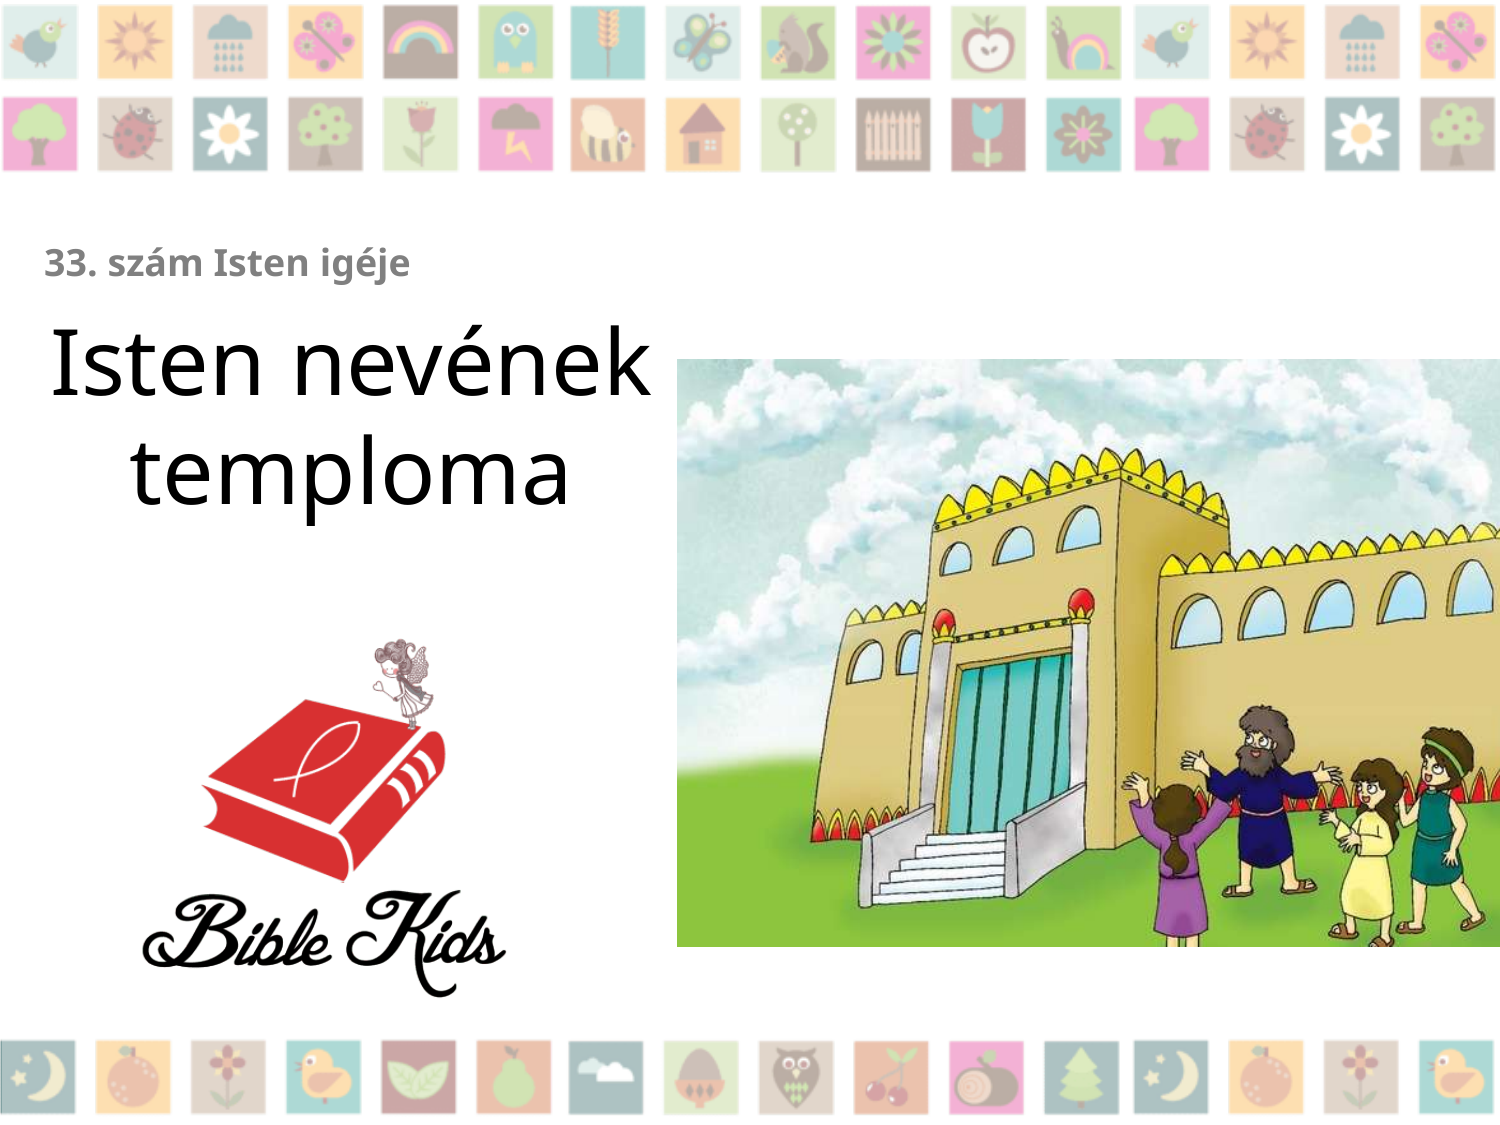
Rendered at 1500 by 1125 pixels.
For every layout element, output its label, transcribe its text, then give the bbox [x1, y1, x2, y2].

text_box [0, 1028, 1500, 1118]
picture [117, 600, 544, 1027]
text_box 33. szám Isten igéje [29, 231, 543, 292]
picture [677, 359, 1500, 947]
text_box Isten nevének temploma [28, 296, 674, 531]
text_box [0, 3, 1500, 181]
